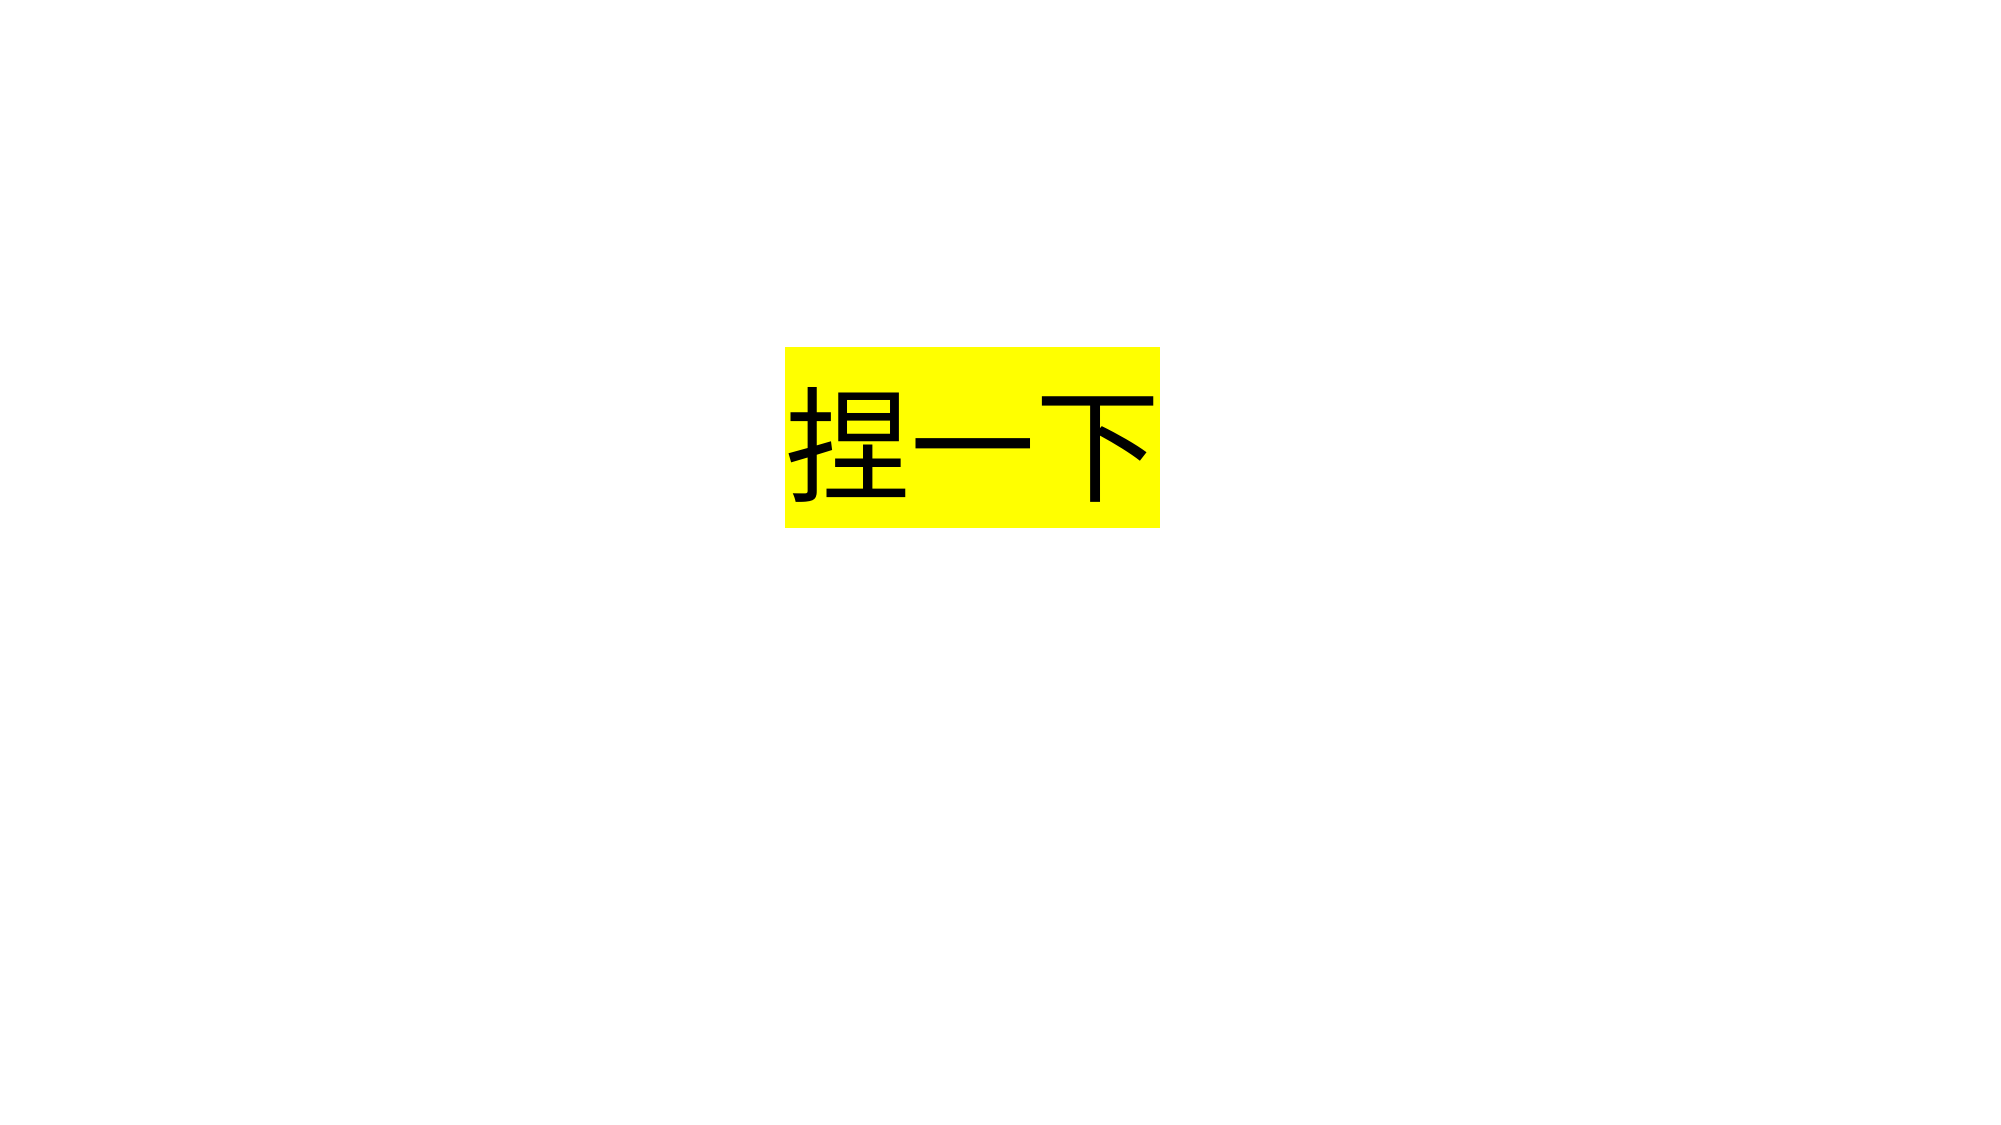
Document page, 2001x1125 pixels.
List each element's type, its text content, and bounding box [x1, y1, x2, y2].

text_box 捏一下 [770, 359, 1284, 525]
